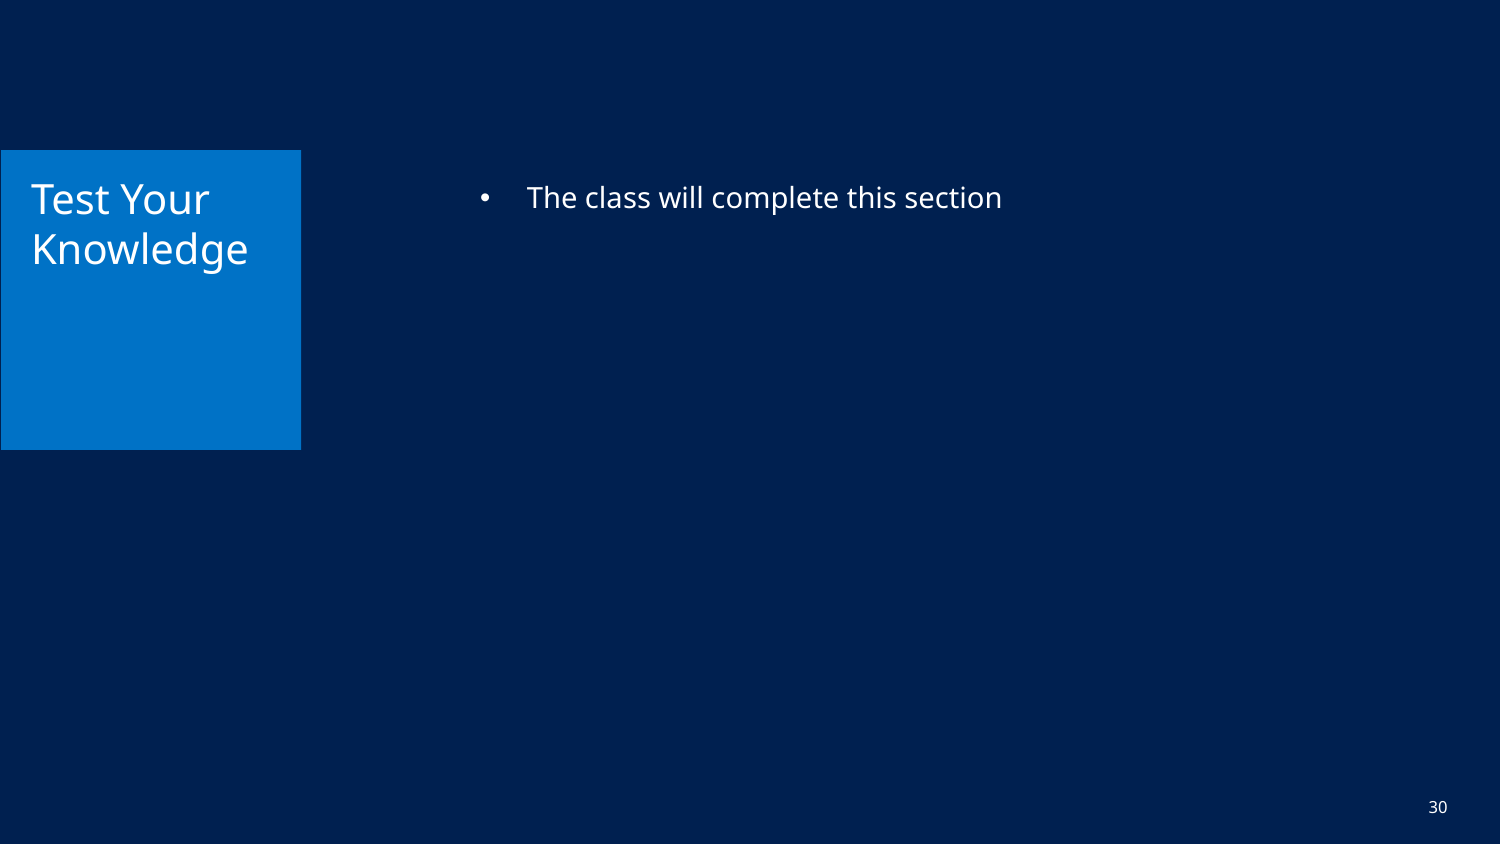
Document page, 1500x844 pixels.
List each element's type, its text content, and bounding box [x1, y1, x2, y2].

title Test Your Knowledge [1, 150, 302, 450]
slide_number 30 [1112, 782, 1463, 827]
list The class will complete this section [450, 150, 1463, 772]
